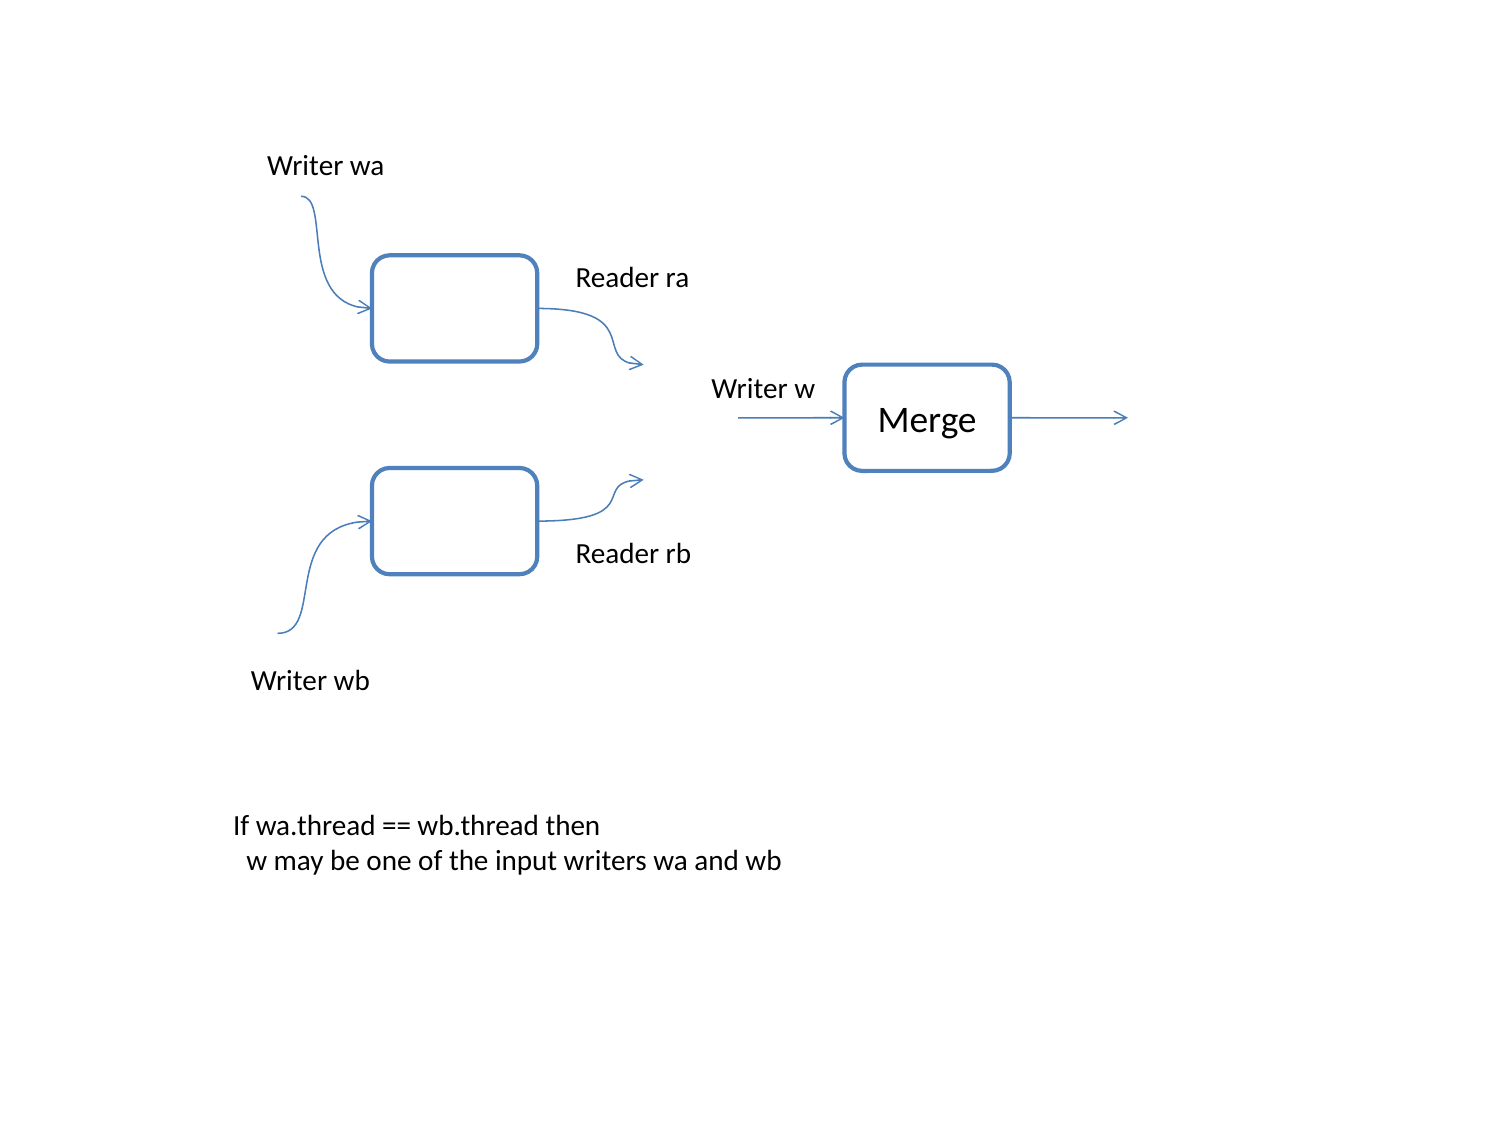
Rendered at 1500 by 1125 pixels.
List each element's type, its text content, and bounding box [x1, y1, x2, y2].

text_box Reader ra [560, 250, 727, 301]
text_box Writer wa [252, 138, 408, 189]
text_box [537, 308, 644, 365]
text_box If wa.thread == wb.thread then w may be one of the input writers wa and wb [218, 798, 821, 884]
text_box Merge [842, 362, 1012, 474]
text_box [268, 529, 381, 625]
text_box Writer wb [236, 653, 389, 704]
text_box Writer w [696, 361, 833, 412]
text_box [369, 253, 540, 364]
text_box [280, 216, 393, 288]
text_box Reader rb [560, 526, 715, 577]
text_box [537, 479, 644, 522]
text_box [369, 465, 540, 577]
